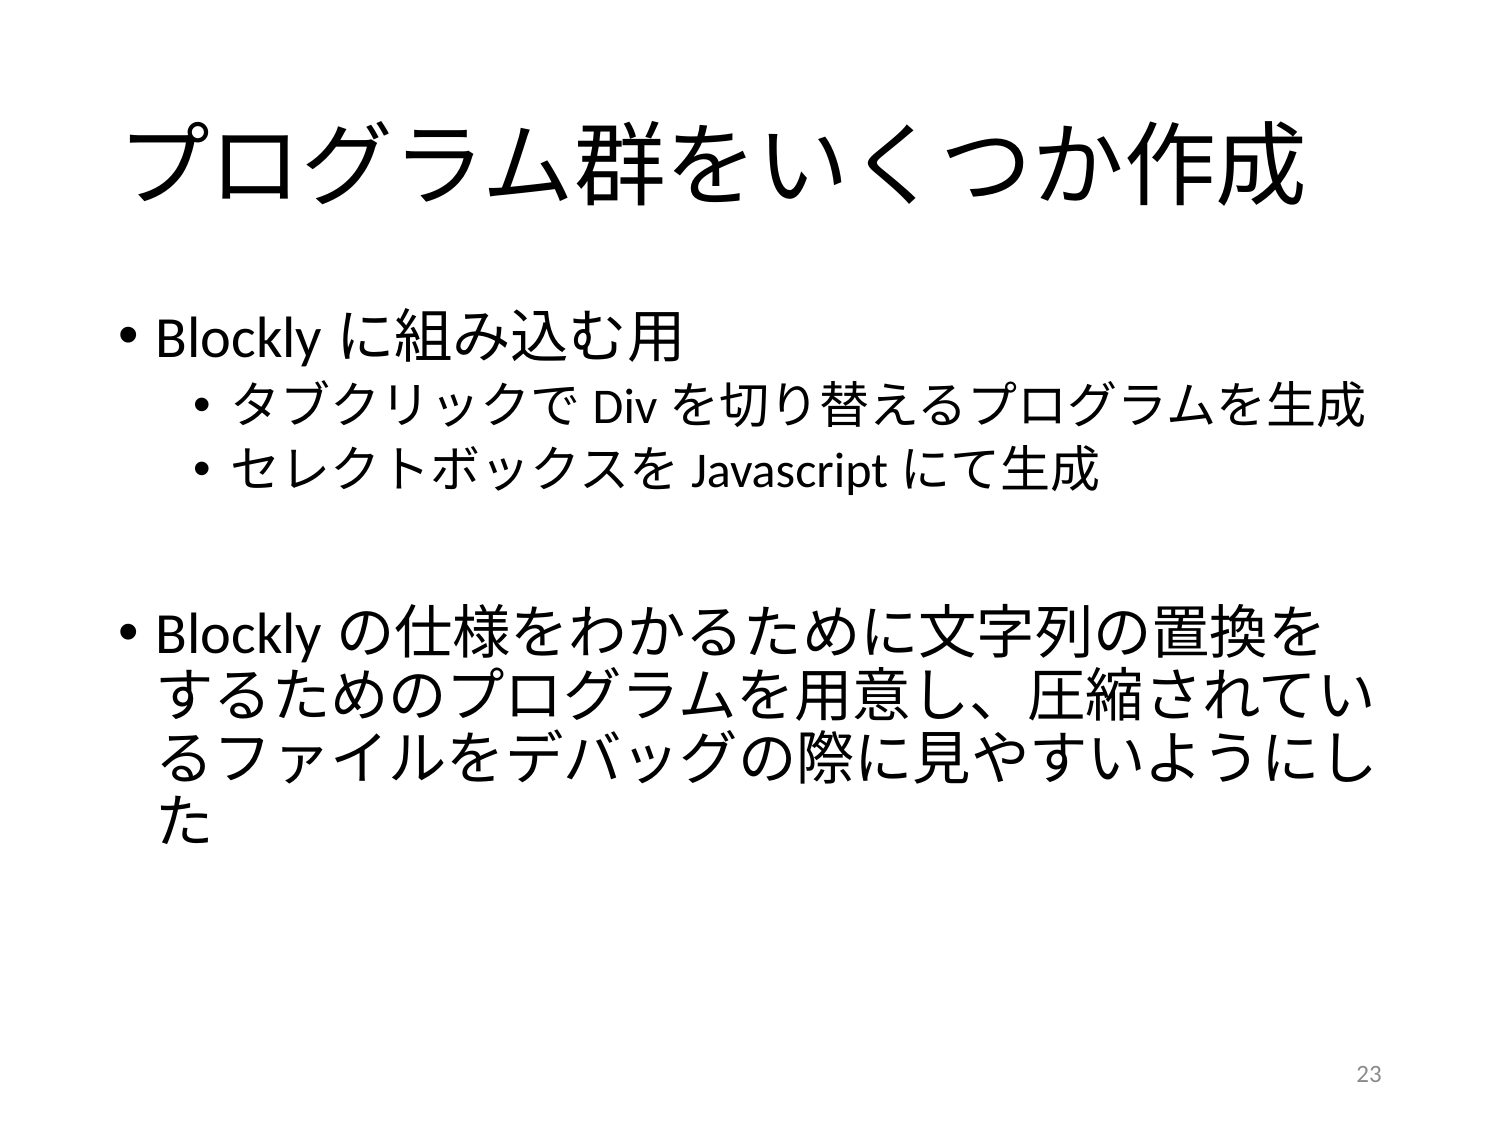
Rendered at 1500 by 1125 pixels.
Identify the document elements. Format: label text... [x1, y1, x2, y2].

slide_number 23 [1059, 1042, 1397, 1103]
title プログラム群をいくつか作成 [103, 59, 1397, 278]
list Blocklyに組み込む用 タブクリックでDivを切り替えるプログラムを生成 セレクトボックスをJavascriptにて生成 Blocklyの仕様をわかるために文字列の置換をするためのプログラムを用意し、圧縮されているファイルをデバッグの際に見やすいようにした [103, 299, 1397, 1014]
